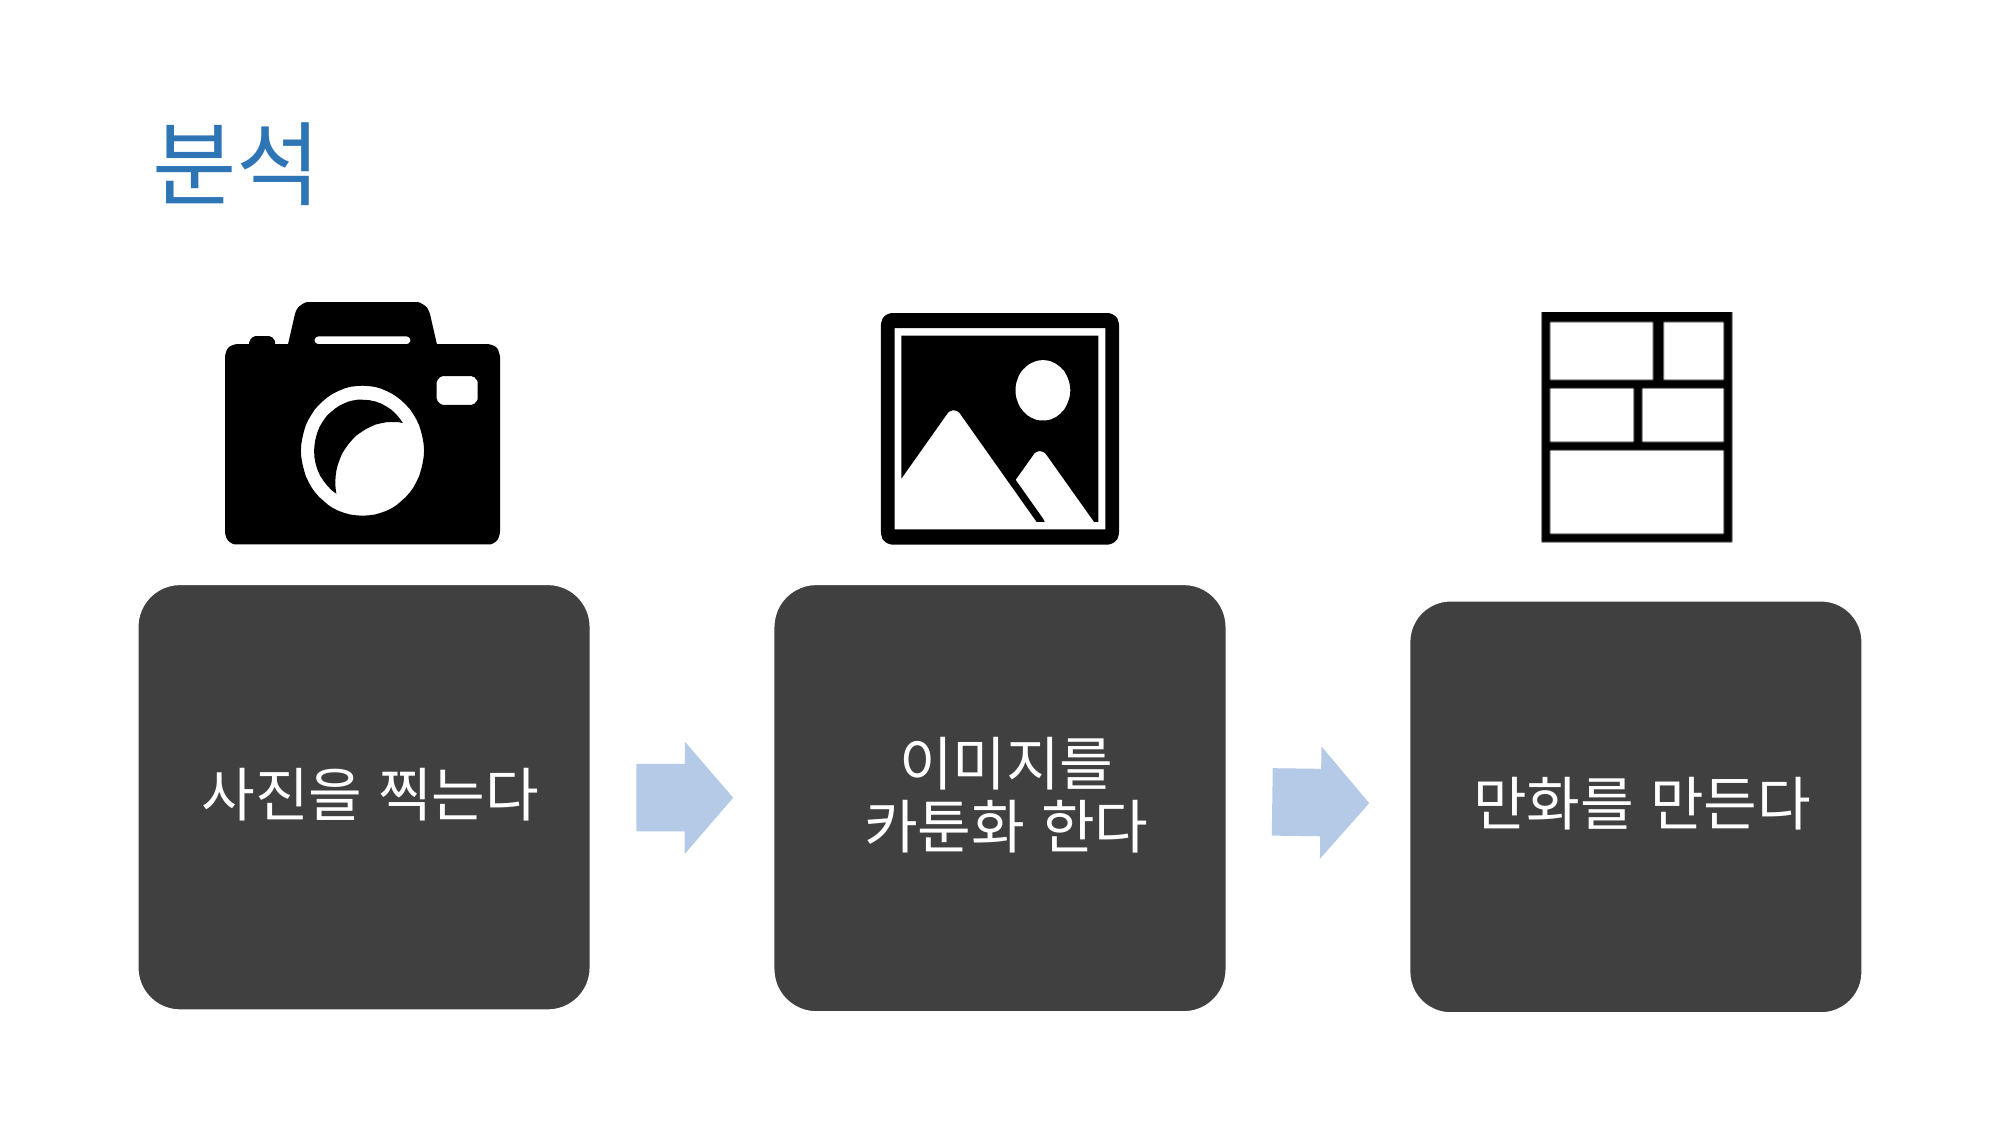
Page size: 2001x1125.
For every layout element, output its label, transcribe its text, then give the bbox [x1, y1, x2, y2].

picture [1540, 312, 1735, 545]
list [137, 299, 1863, 1014]
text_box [880, 313, 1120, 545]
title 분석 [137, 59, 1863, 278]
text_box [224, 302, 500, 545]
